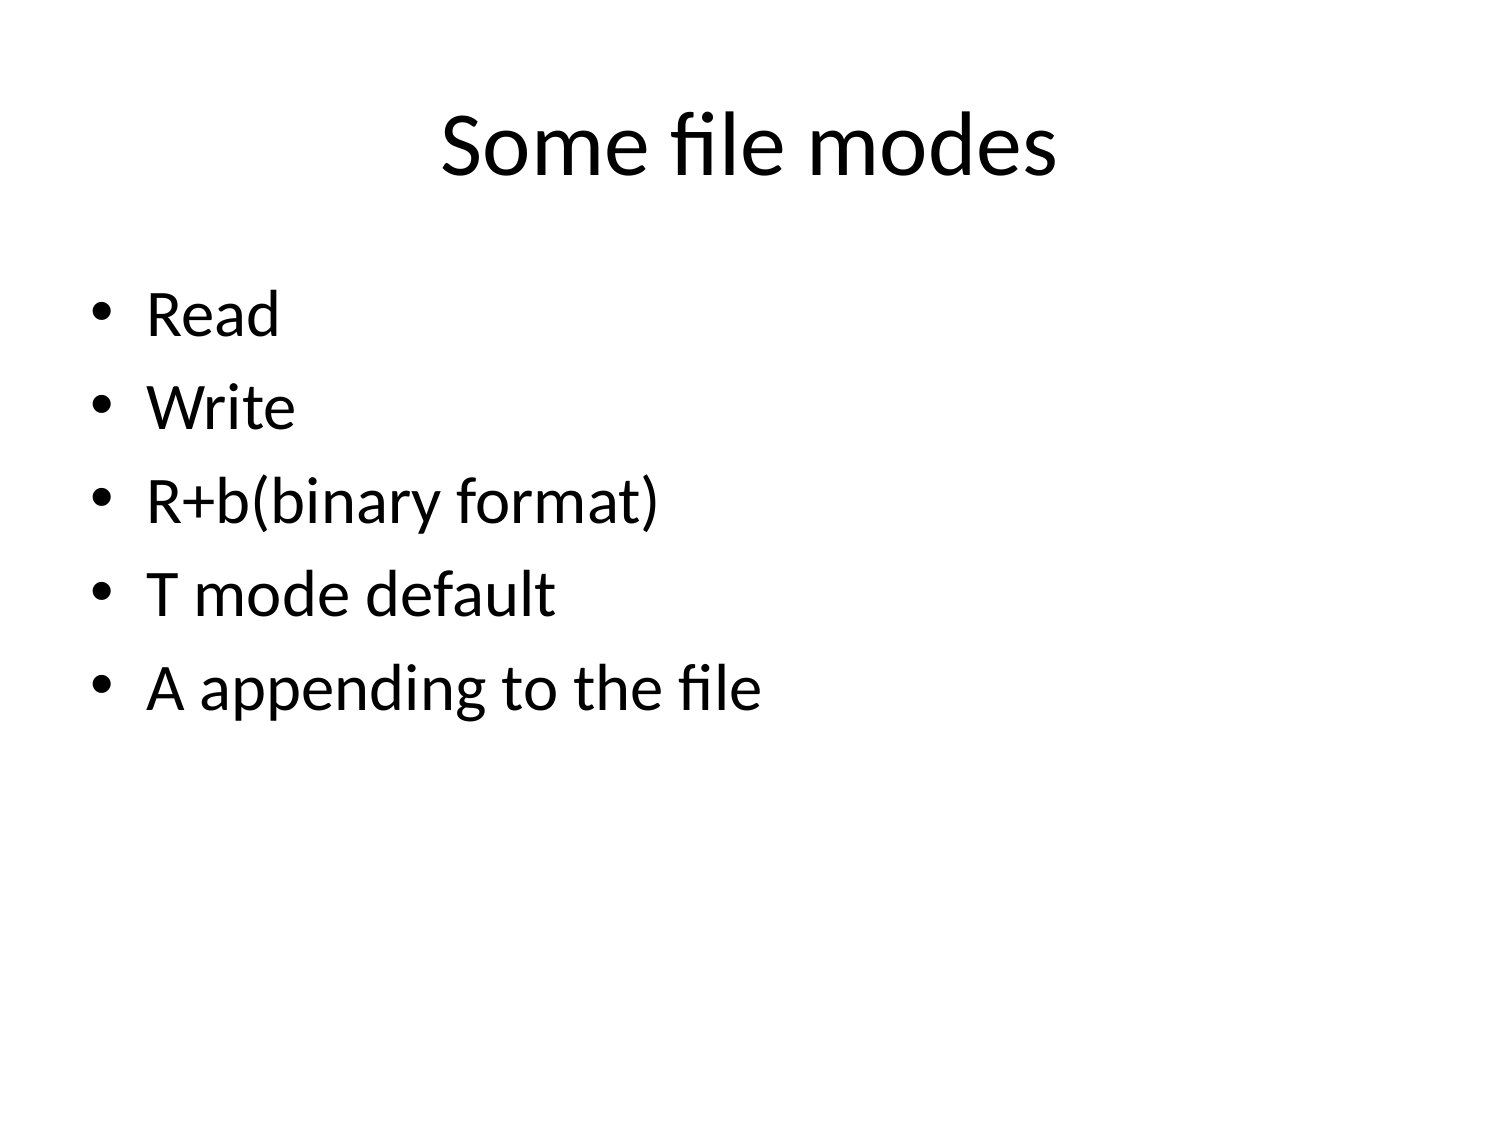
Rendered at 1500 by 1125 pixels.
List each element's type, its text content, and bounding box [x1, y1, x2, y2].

list Read Write R+b(binary format) T mode default A appending to the file [75, 262, 1425, 1005]
title Some file modes [75, 45, 1425, 233]
